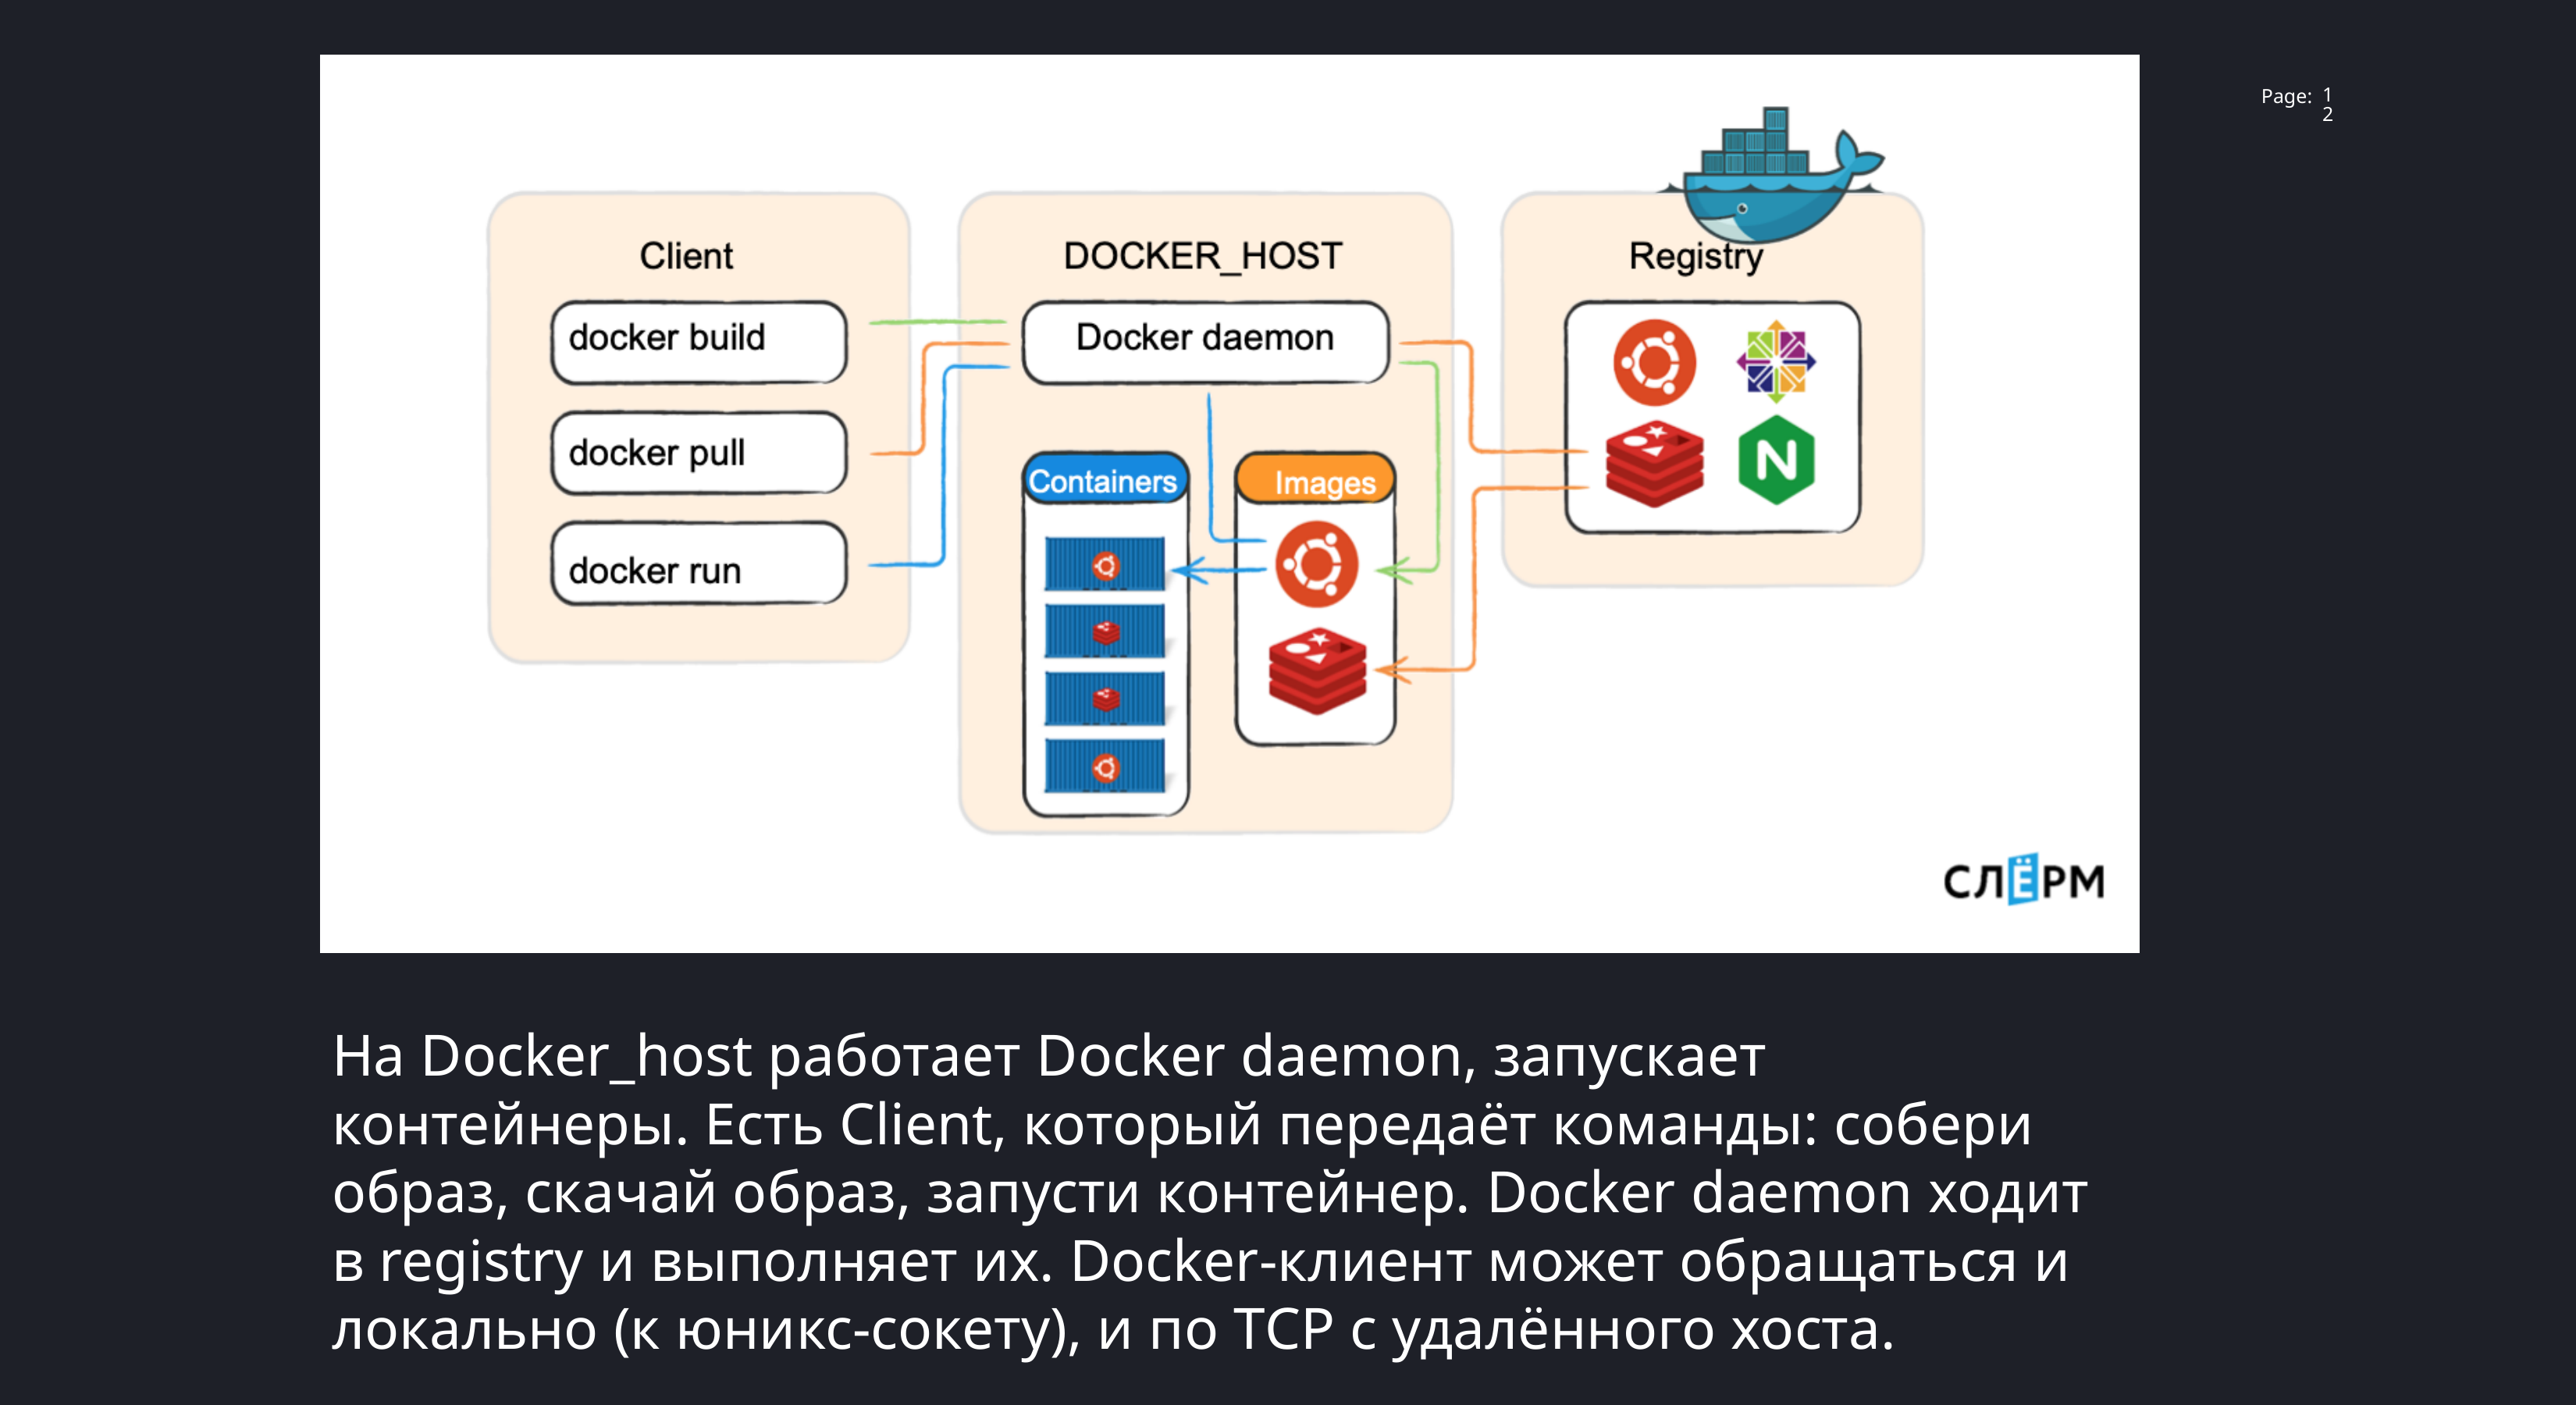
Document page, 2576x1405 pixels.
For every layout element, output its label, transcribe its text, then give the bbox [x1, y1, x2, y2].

slide_number 12 [2316, 77, 2349, 113]
text_box На Docker_host работает Docker daemon, запускает контейнеры. Есть Client, который передаёт команды: собери образ, скачай образ, запусти контейнер. Docker daemon ходит в registry и выполняет их. Docker-клиент может обращаться и локально (к юникс-сокету), и по TCP с удалённого хоста. [320, 1013, 2140, 1367]
picture [319, 55, 2140, 953]
